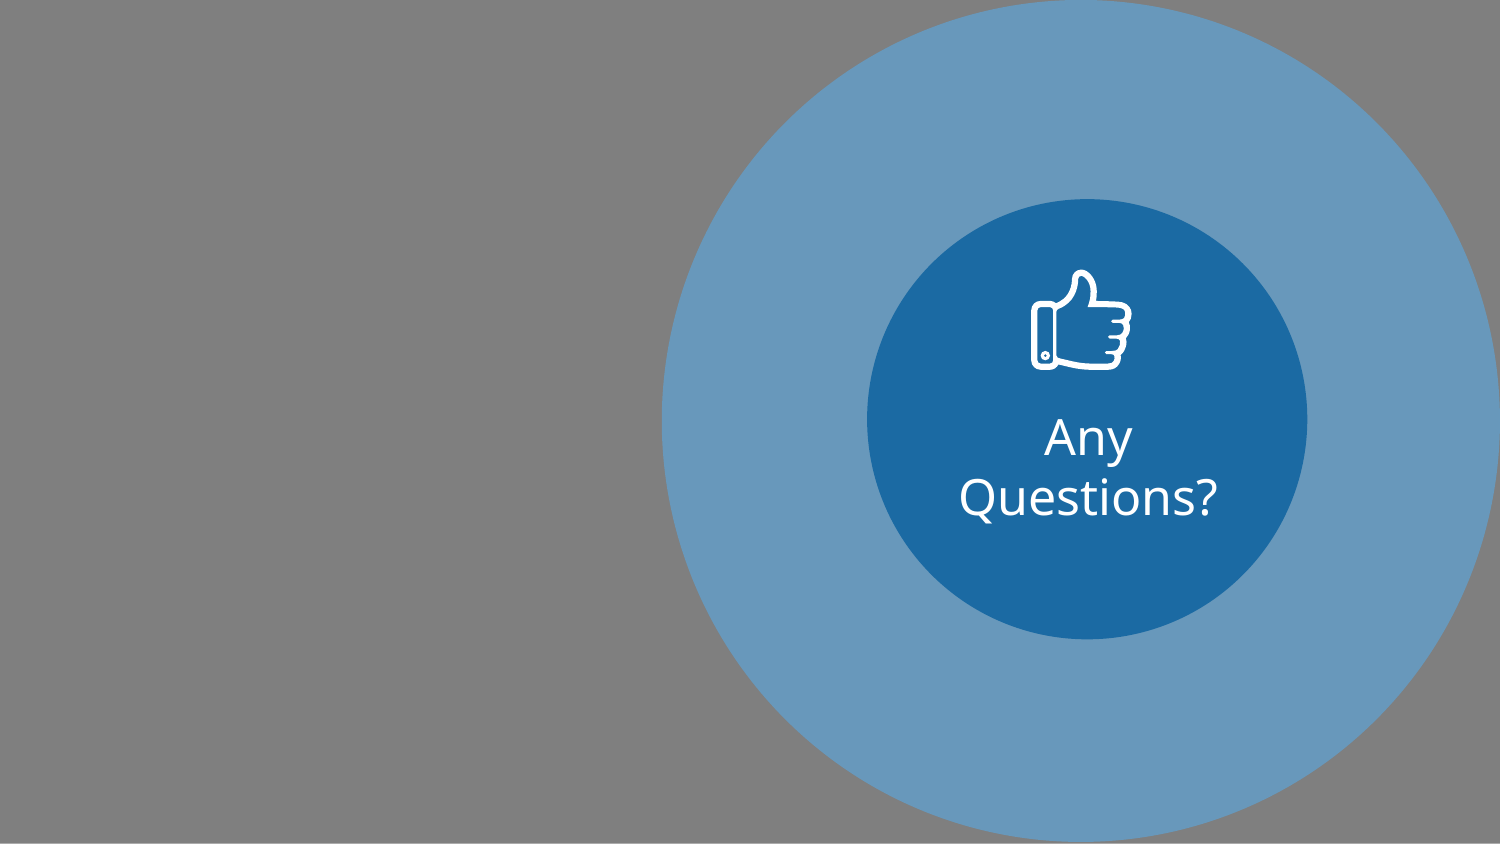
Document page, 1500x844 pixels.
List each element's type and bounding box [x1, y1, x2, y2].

text_box [937, 269, 1241, 535]
text_box [0, 0, 1500, 844]
text_box [867, 199, 1308, 640]
text_box [661, 0, 1500, 842]
